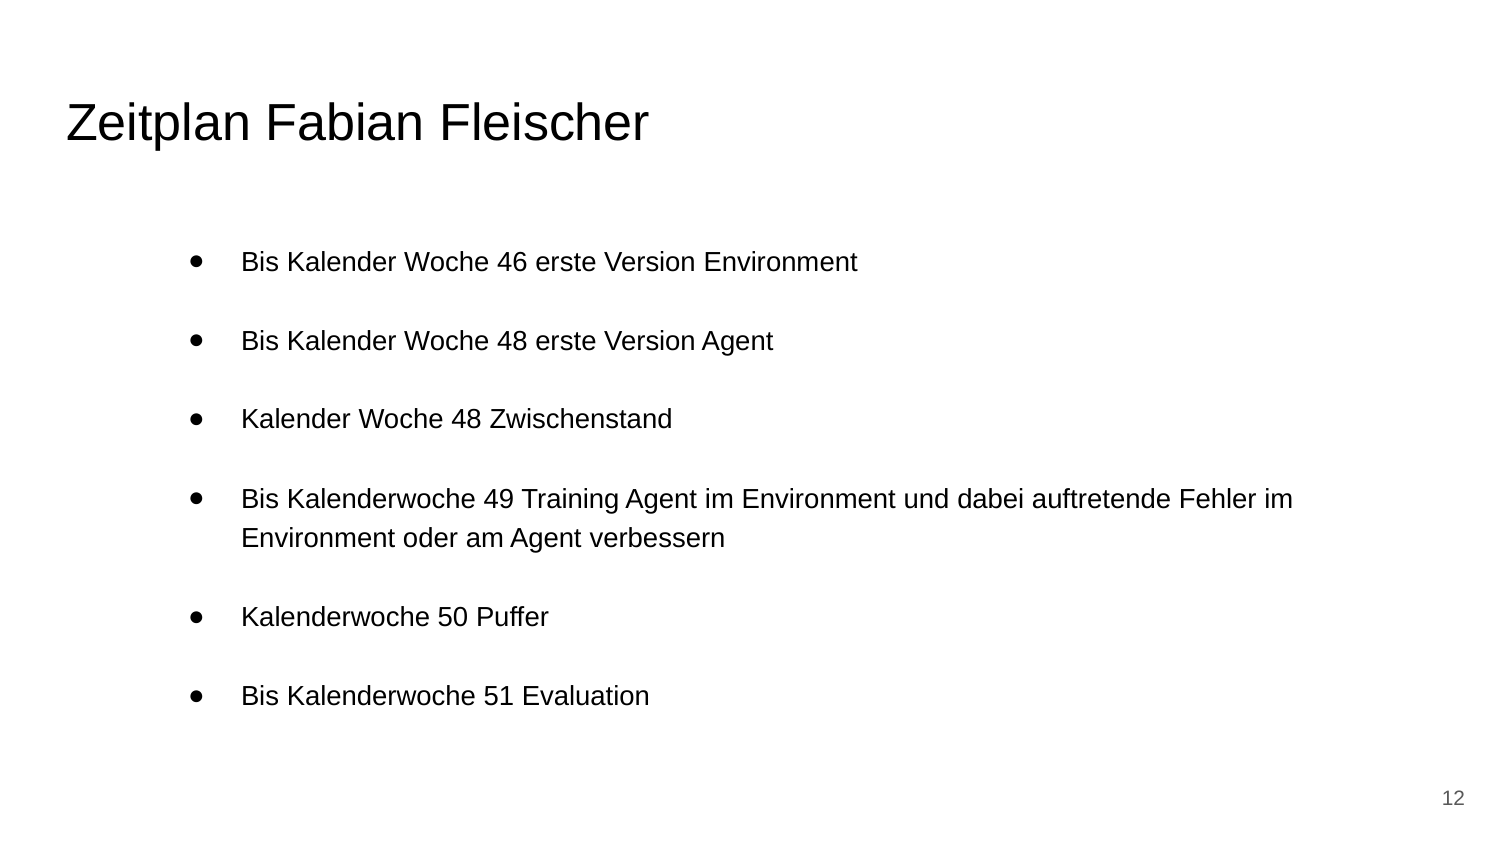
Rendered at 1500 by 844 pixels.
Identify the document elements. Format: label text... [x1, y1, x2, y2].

text_box Zeitplan Fabian Fleischer [51, 72, 1449, 167]
text_box Bis Kalender Woche 46 erste Version Environment Bis Kalender Woche 48 erste Version Agent Kalender Woche 48 Zwischenstand Bis Kalenderwoche 49 Training Agent im Environment und dabei auftretende Fehler im Environment oder am Agent verbessern Kalenderwoche 50 Puffer Bis Kalenderwoche 51 Evaluation [155, 221, 1328, 728]
slide_number 12 [1389, 764, 1480, 830]
